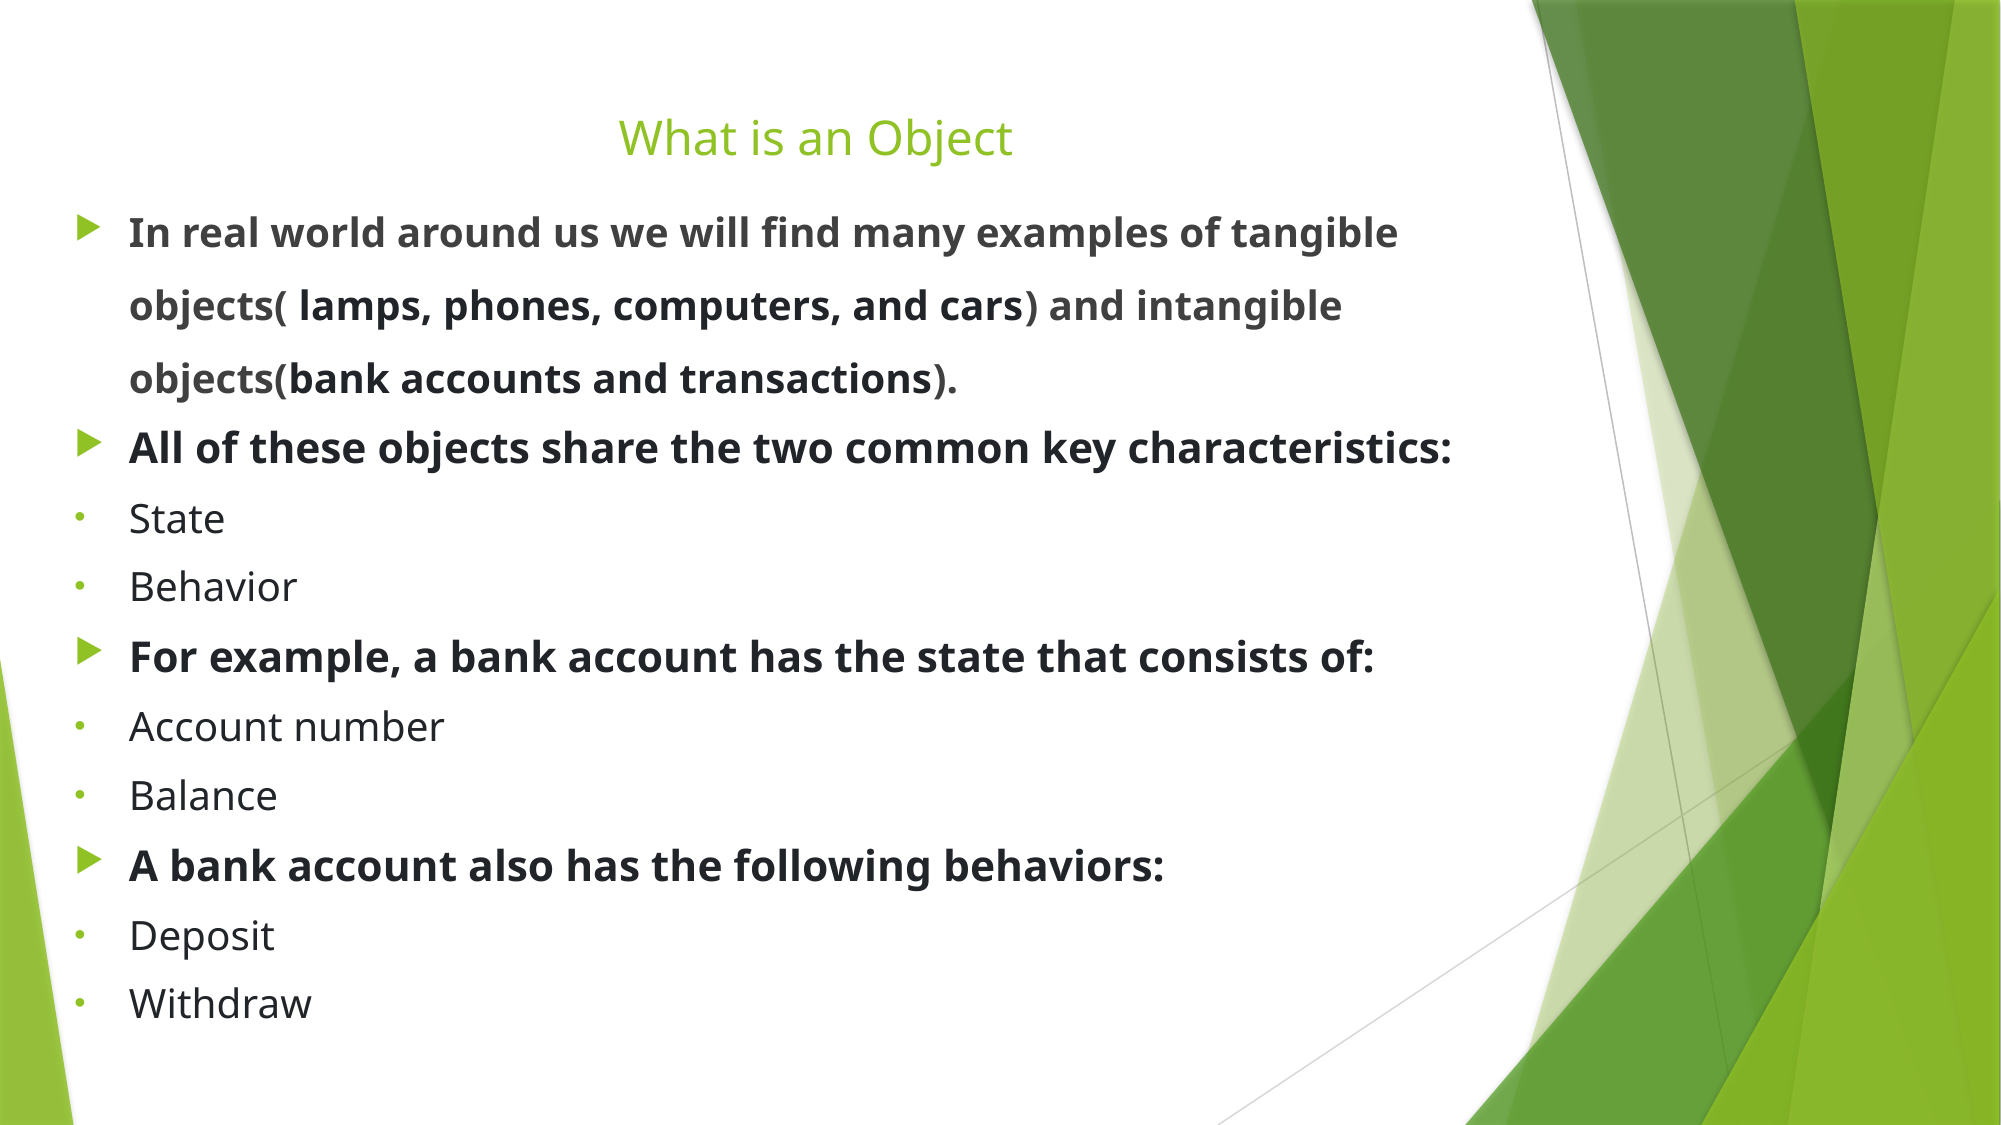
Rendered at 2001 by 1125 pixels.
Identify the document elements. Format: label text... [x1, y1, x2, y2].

list In real world around us we will find many examples of tangible objects( lamps, phones, computers, and cars) and intangible objects(bank accounts and transactions). All of these objects share the two common key characteristics: State Behavior For example, a bank account has the state that consists of: Account number Balance A bank account also has the following behaviors: Deposit Withdraw [59, 175, 1470, 1074]
title What is an Object [111, 99, 1522, 231]
